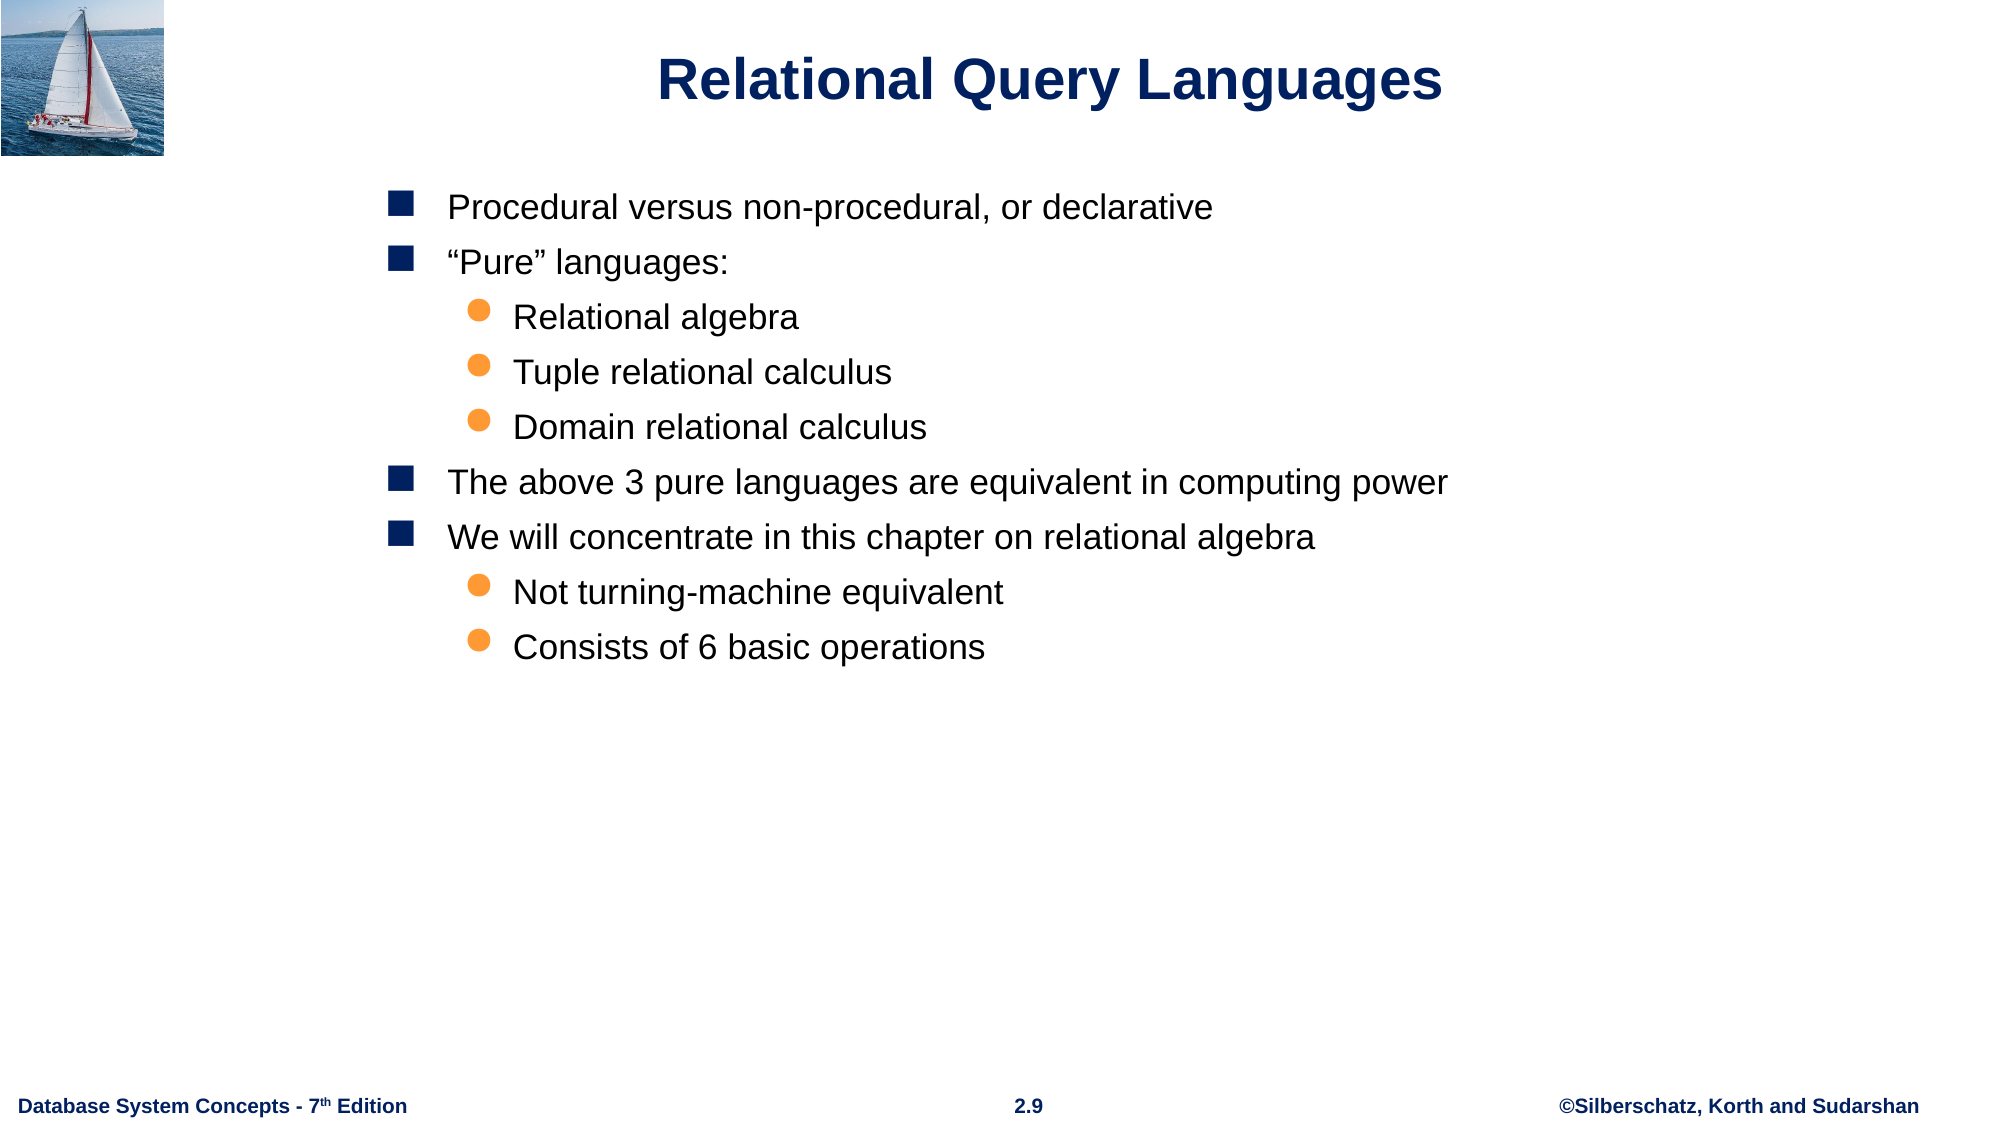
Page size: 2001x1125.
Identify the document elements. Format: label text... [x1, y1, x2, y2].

list Procedural versus non-procedural, or declarative “Pure” languages: Relational algebra Tuple relational calculus Domain relational calculus The above 3 pure languages are equivalent in computing power We will concentrate in this chapter on relational algebra Not turning-machine equivalent Consists of 6 basic operations [376, 176, 1638, 760]
title Relational Query Languages [167, 18, 1935, 120]
picture [1, 0, 164, 156]
